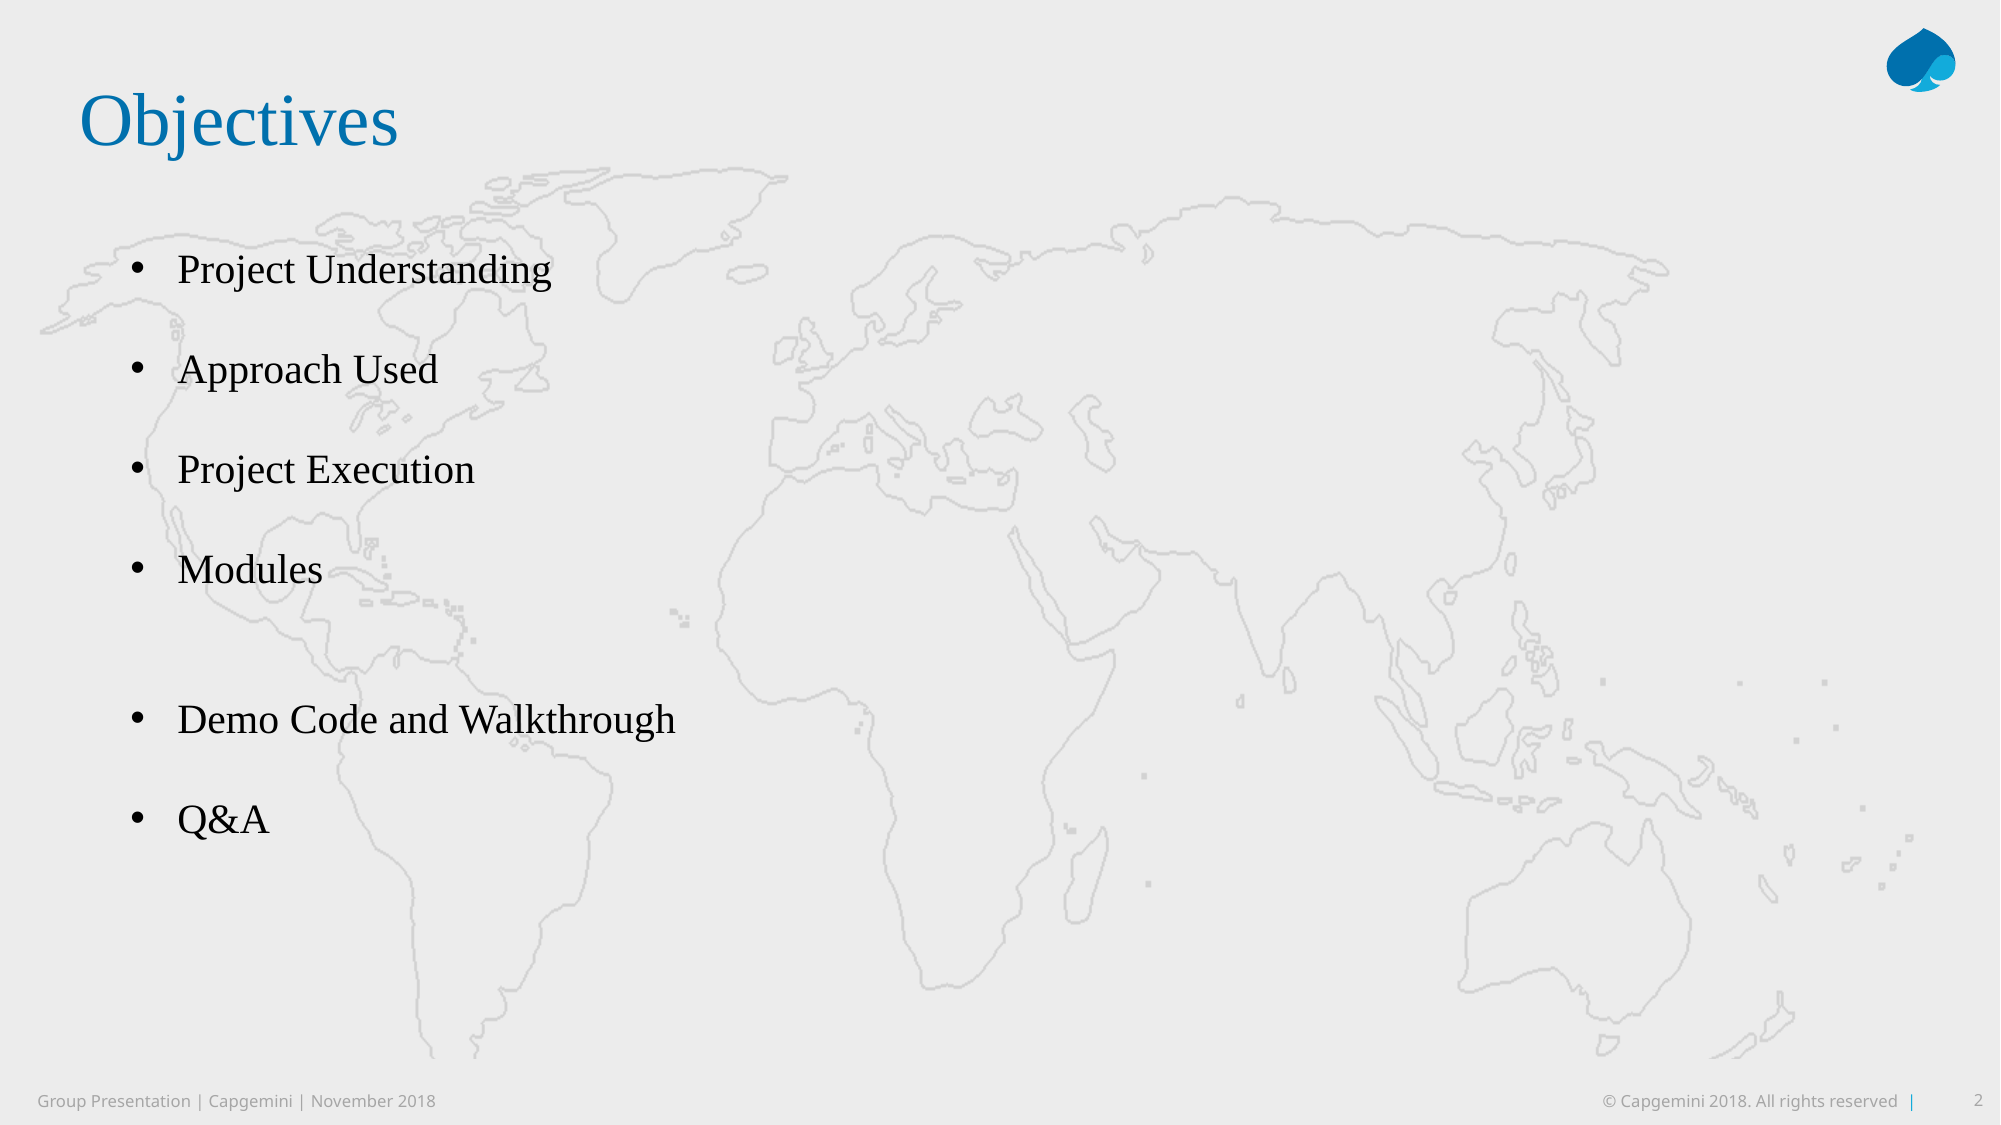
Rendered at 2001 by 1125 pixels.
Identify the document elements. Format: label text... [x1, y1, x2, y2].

text_box Objectives [64, 30, 1890, 148]
picture [19, 148, 1935, 1059]
